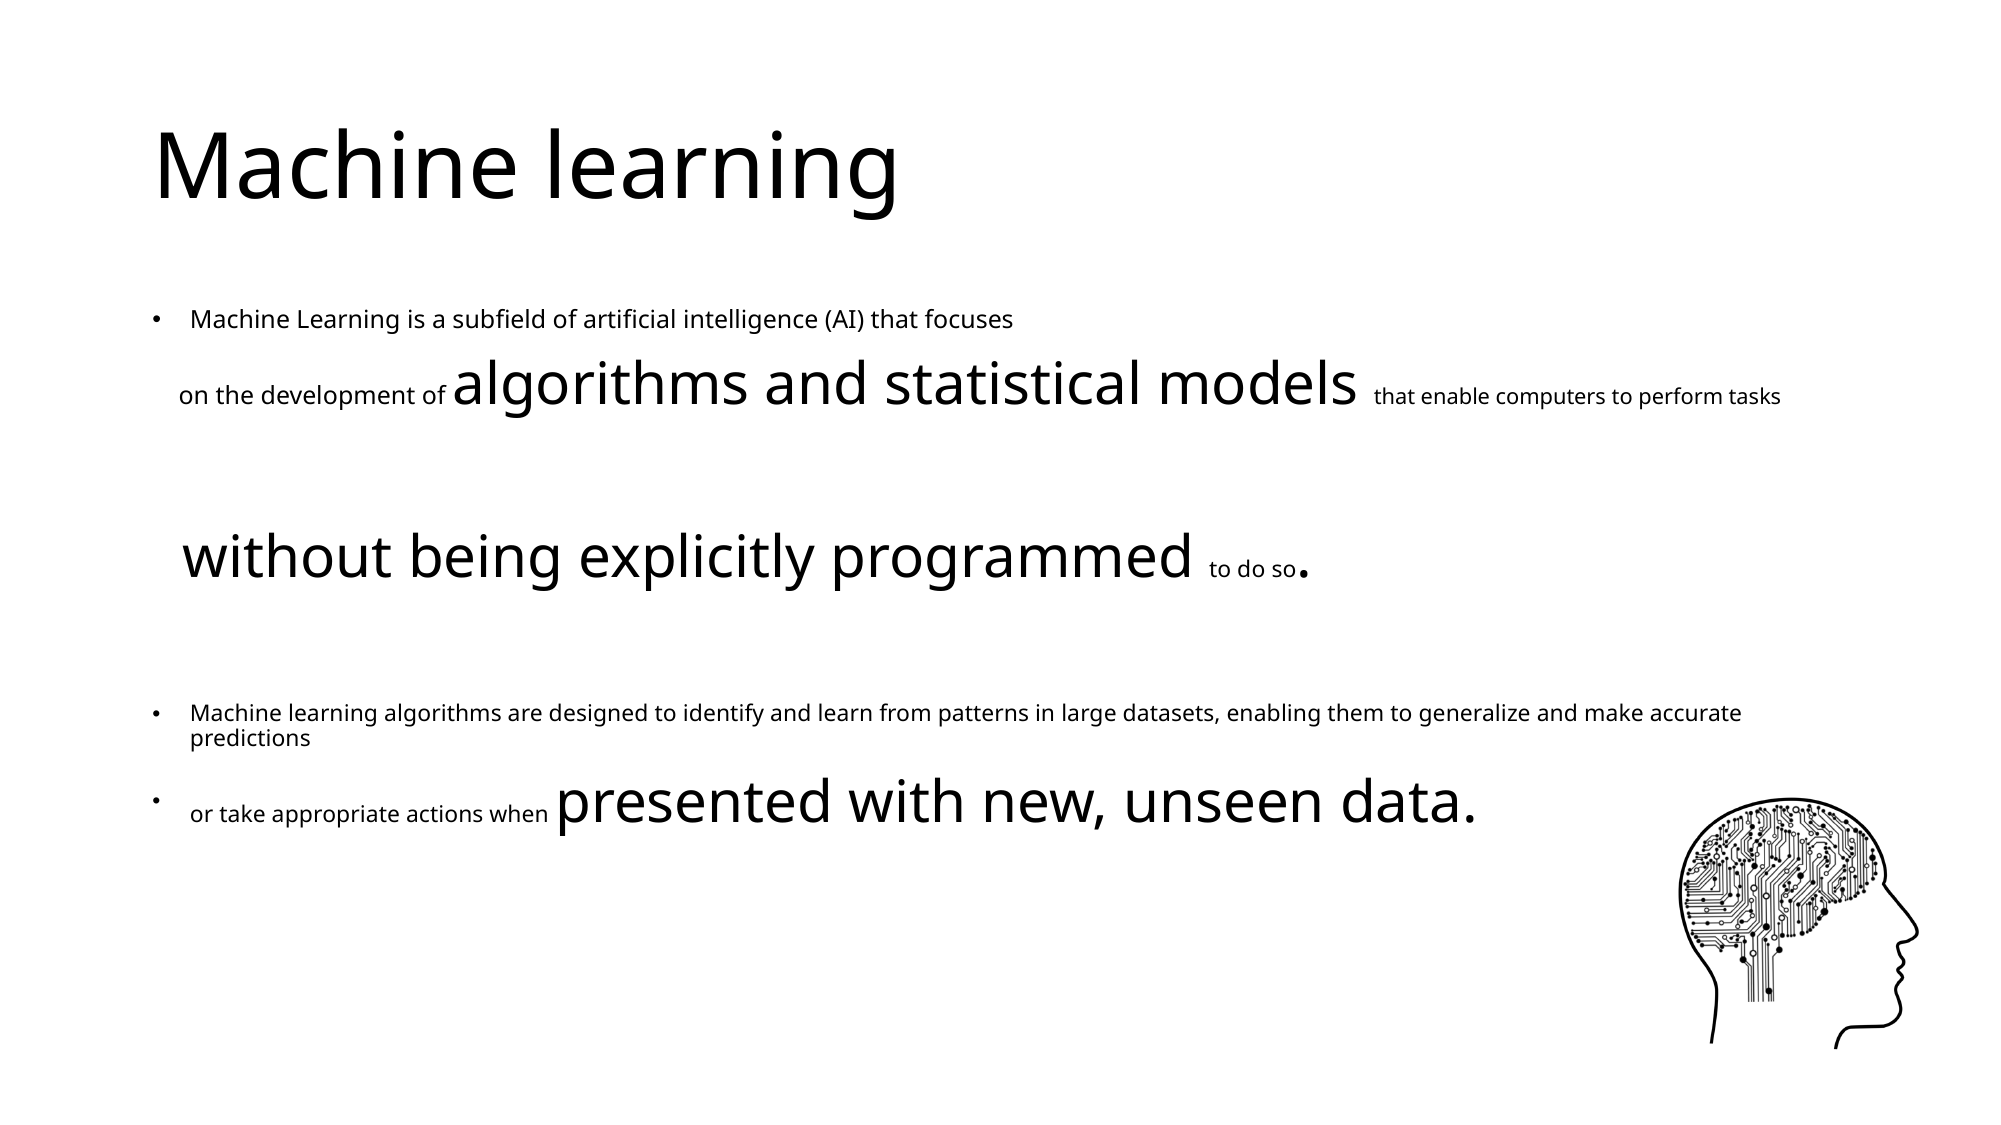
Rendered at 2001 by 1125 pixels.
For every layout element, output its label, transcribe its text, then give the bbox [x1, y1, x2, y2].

list Machine Learning is a subfield of artificial intelligence (AI) that focuses on the development of algorithms and statistical models that enable computers to perform tasks without being explicitly programmed to do so. Machine learning algorithms are designed to identify and learn from patterns in large datasets, enabling them to generalize and make accurate predictions or take appropriate actions when presented with new, unseen data. [137, 299, 1863, 1014]
title Machine learning [137, 59, 1863, 278]
picture [1647, 782, 1950, 1066]
